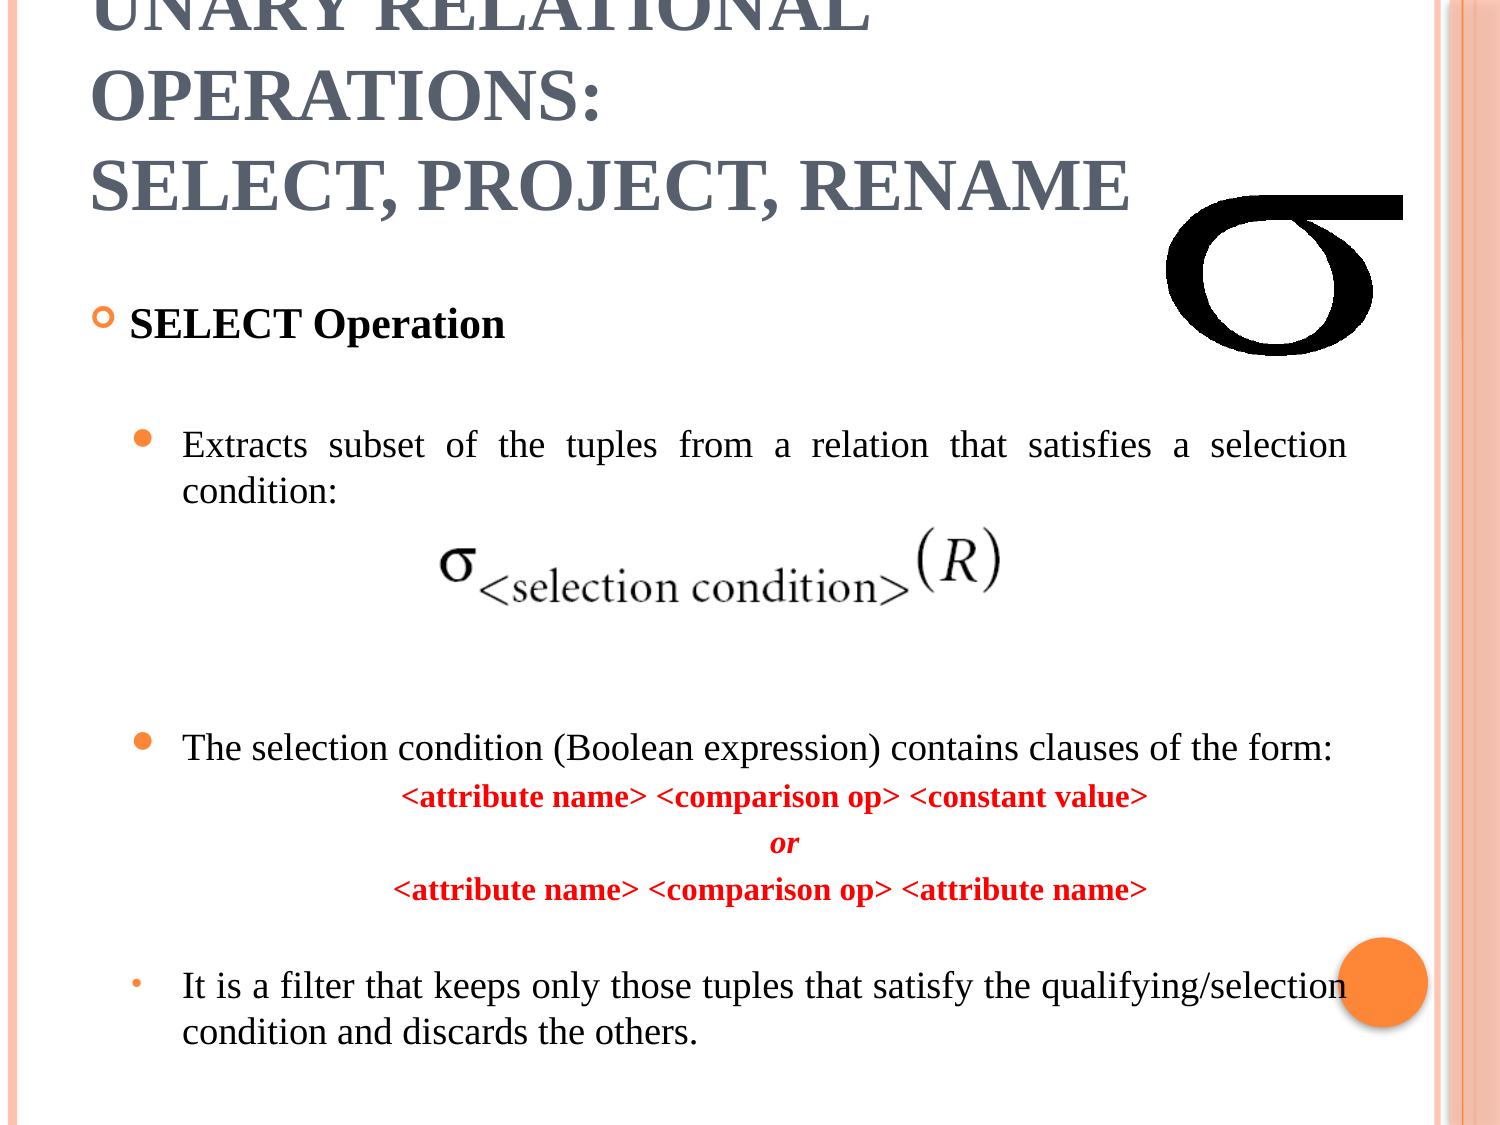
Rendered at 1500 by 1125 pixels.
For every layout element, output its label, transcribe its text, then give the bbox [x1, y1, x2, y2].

picture [1149, 168, 1426, 379]
picture [424, 519, 1013, 626]
list SELECT Operation Extracts subset of the tuples from a relation that satisfies a selection condition: The selection condition (Boolean expression) contains clauses of the form: <attribute name> <comparison op> <constant value> or <attribute name> <comparison op> <attribute name> It is a filter that keeps only those tuples that satisfy the qualifying/selection condition and discards the others. [75, 287, 1363, 1113]
title Unary Relational Operations: Select, Project, Rename [75, 45, 1300, 233]
